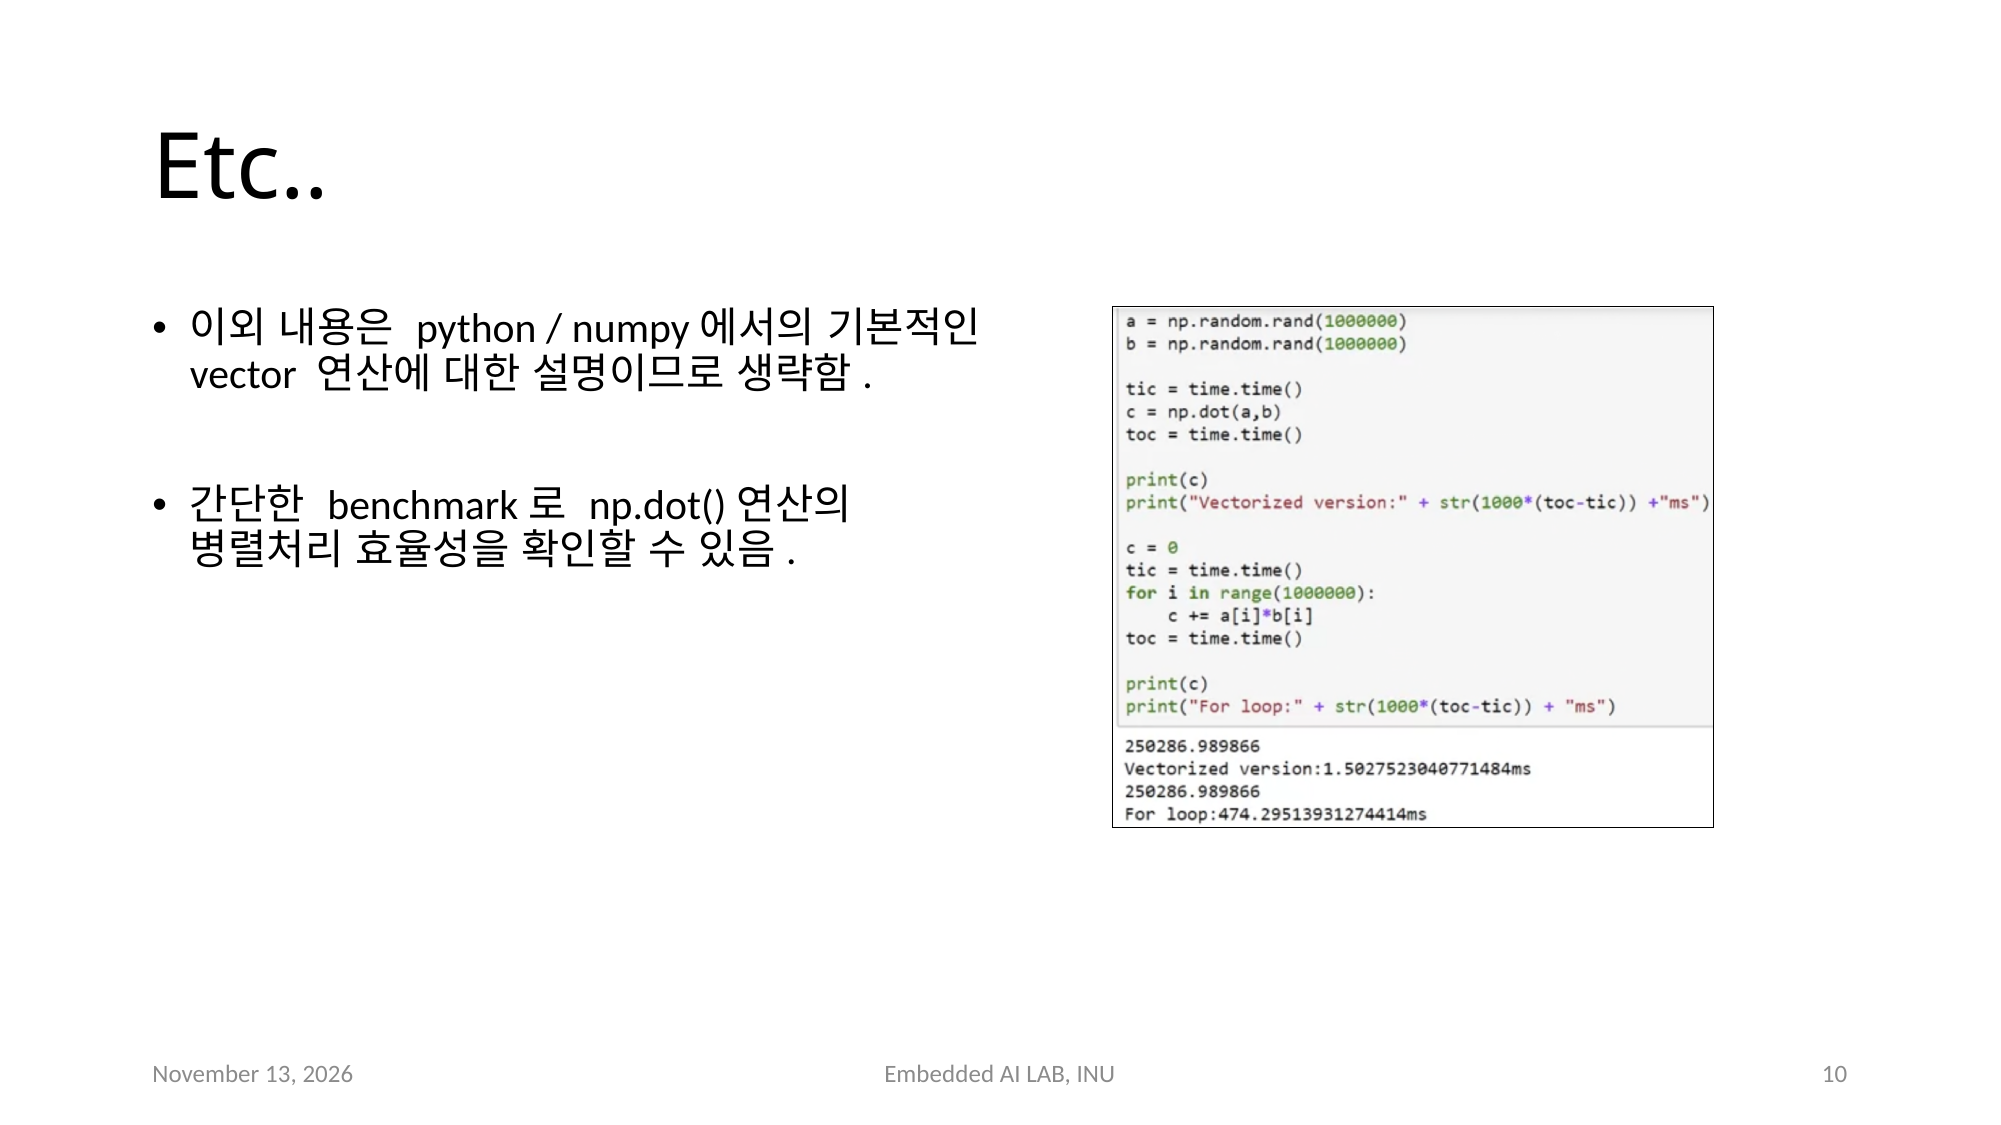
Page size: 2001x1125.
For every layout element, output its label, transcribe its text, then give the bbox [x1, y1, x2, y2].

list 이외 내용은 python / numpy에서의 기본적인 vector 연산에 대한 설명이므로 생략함. 간단한 benchmark로 np.dot()연산의 병렬처리 효율성을 확인할 수 있음. [137, 299, 1000, 1014]
title Etc.. [137, 59, 1863, 278]
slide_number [137, 1042, 588, 1103]
slide_number 10 [1412, 1042, 1863, 1103]
picture [1111, 306, 1713, 828]
footer Embedded AI LAB, INU [662, 1042, 1338, 1103]
